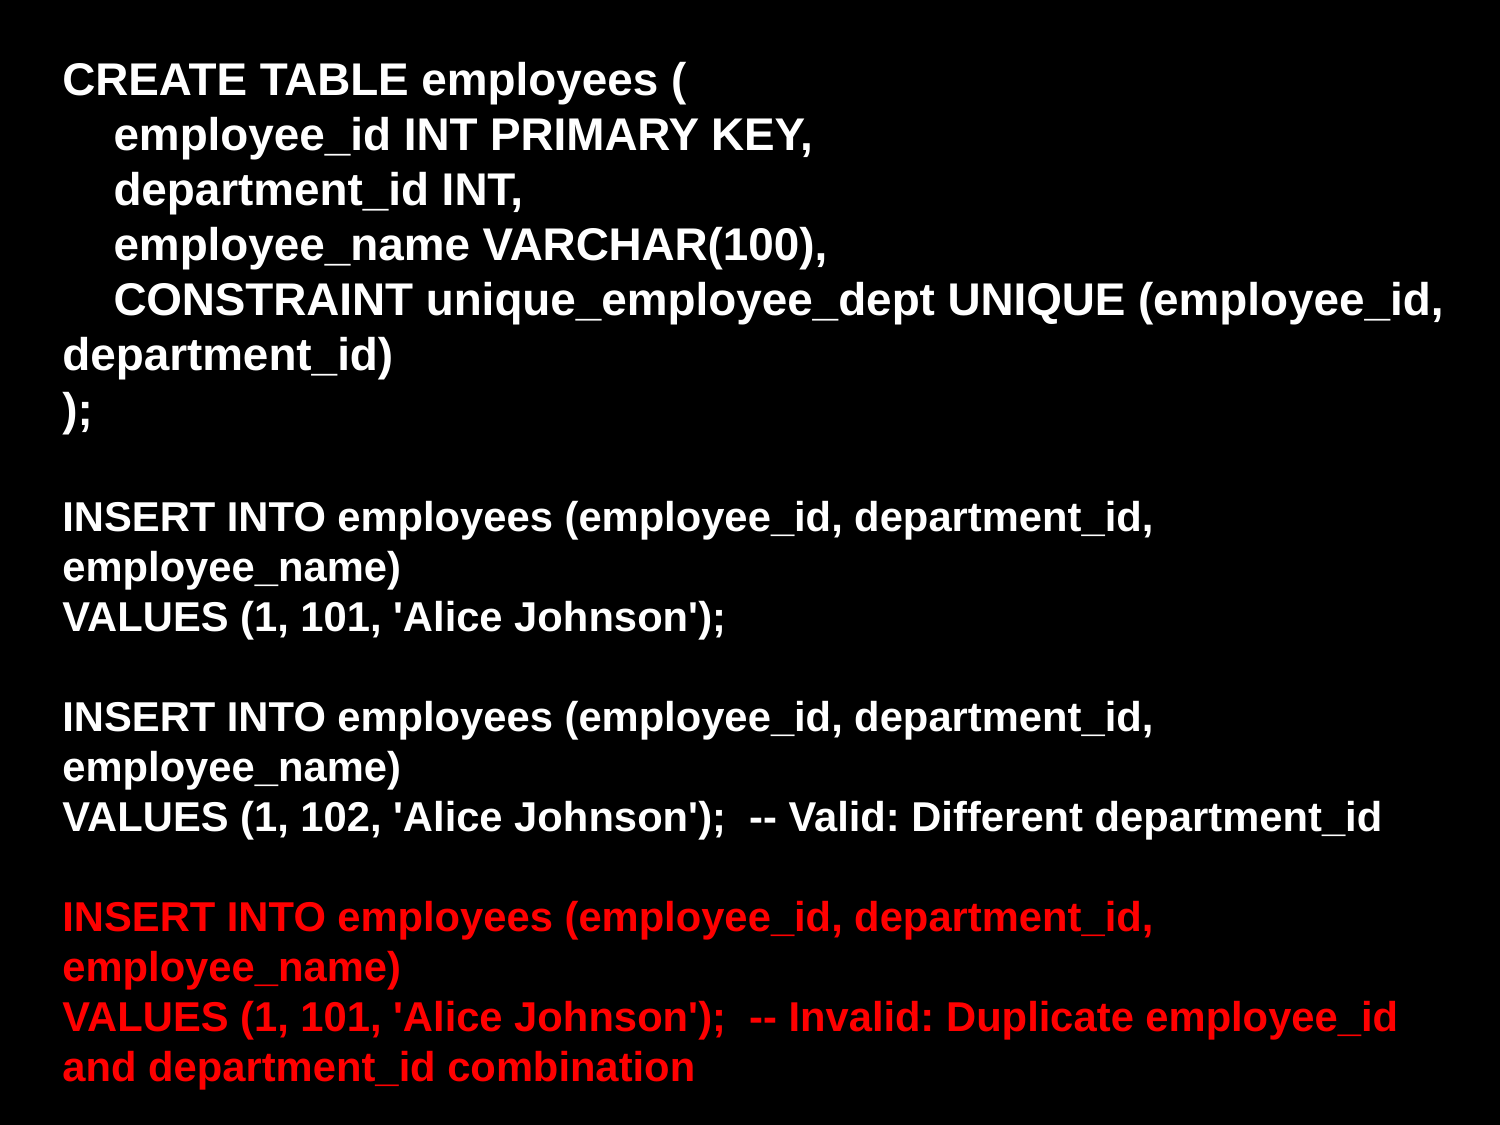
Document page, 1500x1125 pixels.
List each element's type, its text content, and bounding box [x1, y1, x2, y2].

list CREATE TABLE employees ( employee_id INT PRIMARY KEY, department_id INT, employee_name VARCHAR(100), CONSTRAINT unique_employee_dept UNIQUE (employee_id, department_id) ); INSERT INTO employees (employee_id, department_id, employee_name) VALUES (1, 101, 'Alice Johnson'); INSERT INTO employees (employee_id, department_id, employee_name) VALUES (1, 102, 'Alice Johnson'); -- Valid: Different department_id INSERT INTO employees (employee_id, department_id, employee_name) VALUES (1, 101, 'Alice Johnson'); -- Invalid: Duplicate employee_id and department_id combination [62, 50, 1463, 1125]
